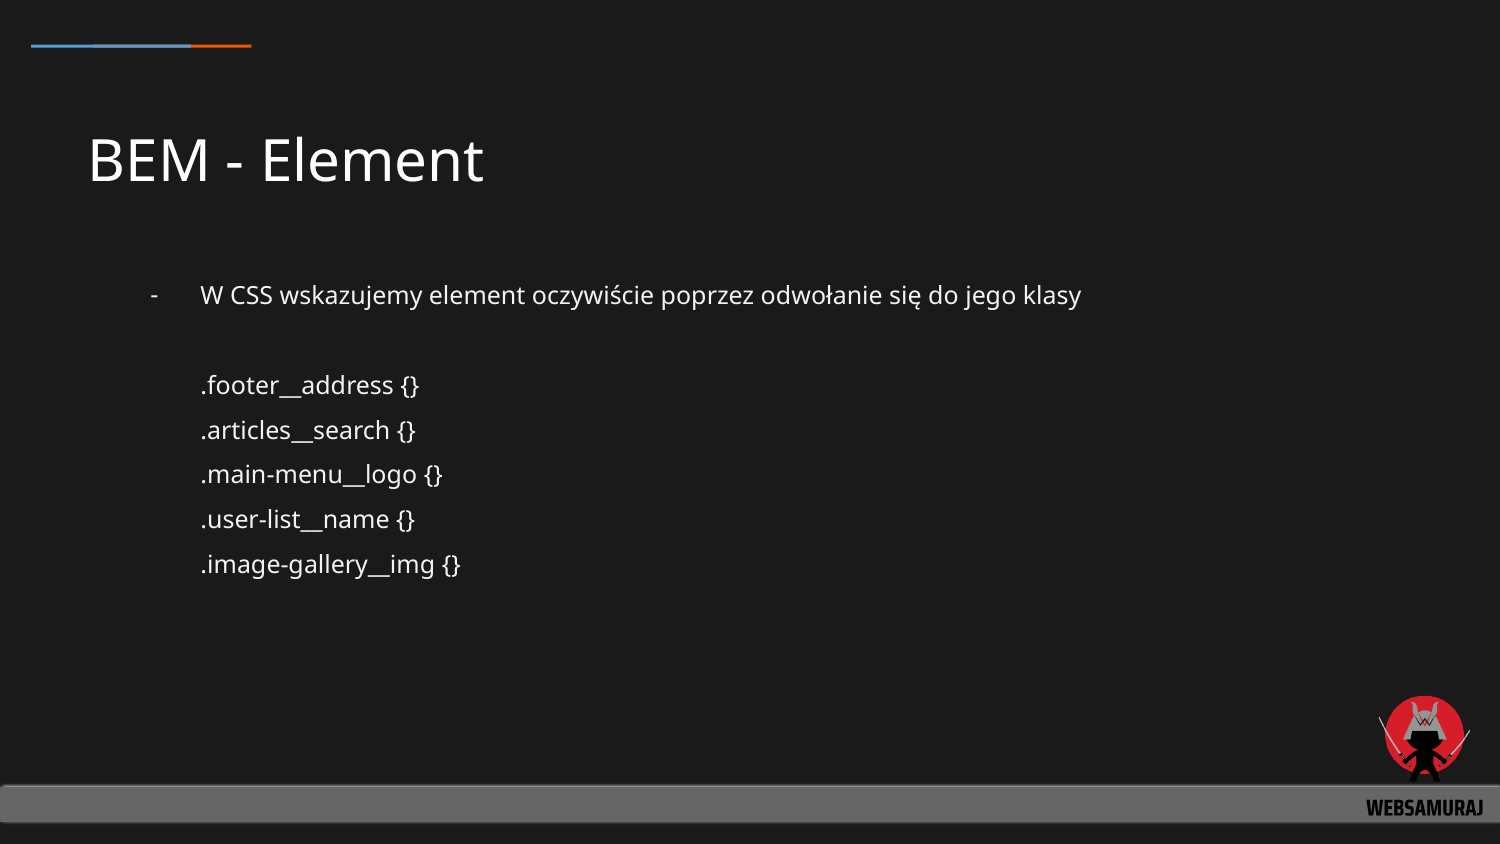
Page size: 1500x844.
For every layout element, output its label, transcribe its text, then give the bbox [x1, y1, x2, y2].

picture [1358, 689, 1491, 822]
title BEM - Element [72, 97, 1416, 206]
subtitle W CSS wskazujemy element oczywiście poprzez odwołanie się do jego klasy .footer__address {} .articles__search {} .main-menu__logo {} .user-list__name {} .image-gallery__img {} [110, 249, 1379, 742]
